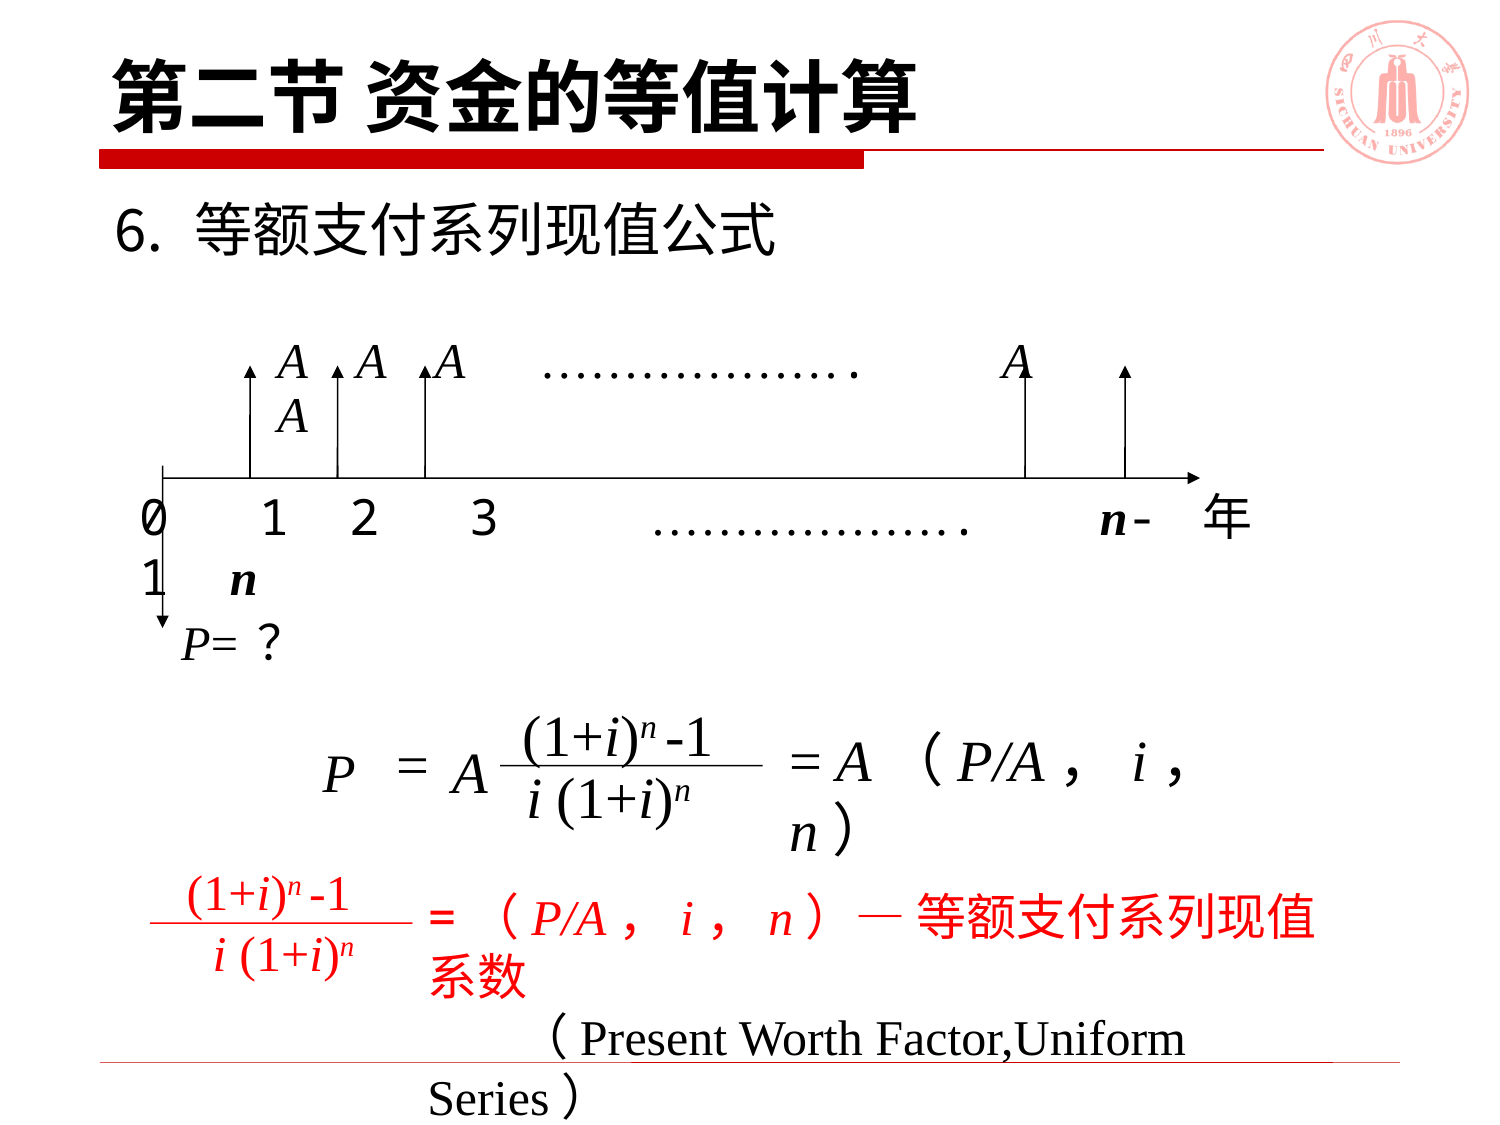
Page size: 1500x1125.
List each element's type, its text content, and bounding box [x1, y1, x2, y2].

text_box 当m >1时 [1324, 18, 1471, 166]
text_box = A（P/A，i，n） [774, 715, 1255, 871]
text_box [100, 853, 438, 986]
text_box =（P/A，i，n）— 等额支付系列现值系数 （Present Worth Factor,Uniform Series） [412, 878, 1357, 1125]
text_box = [381, 719, 437, 805]
title 第二节 资金的等值计算 [94, 0, 1407, 150]
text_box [124, 328, 1268, 661]
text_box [437, 690, 788, 839]
text_box ⒍ 等额支付系列现值公式 [94, 189, 1257, 271]
list P [298, 730, 387, 834]
